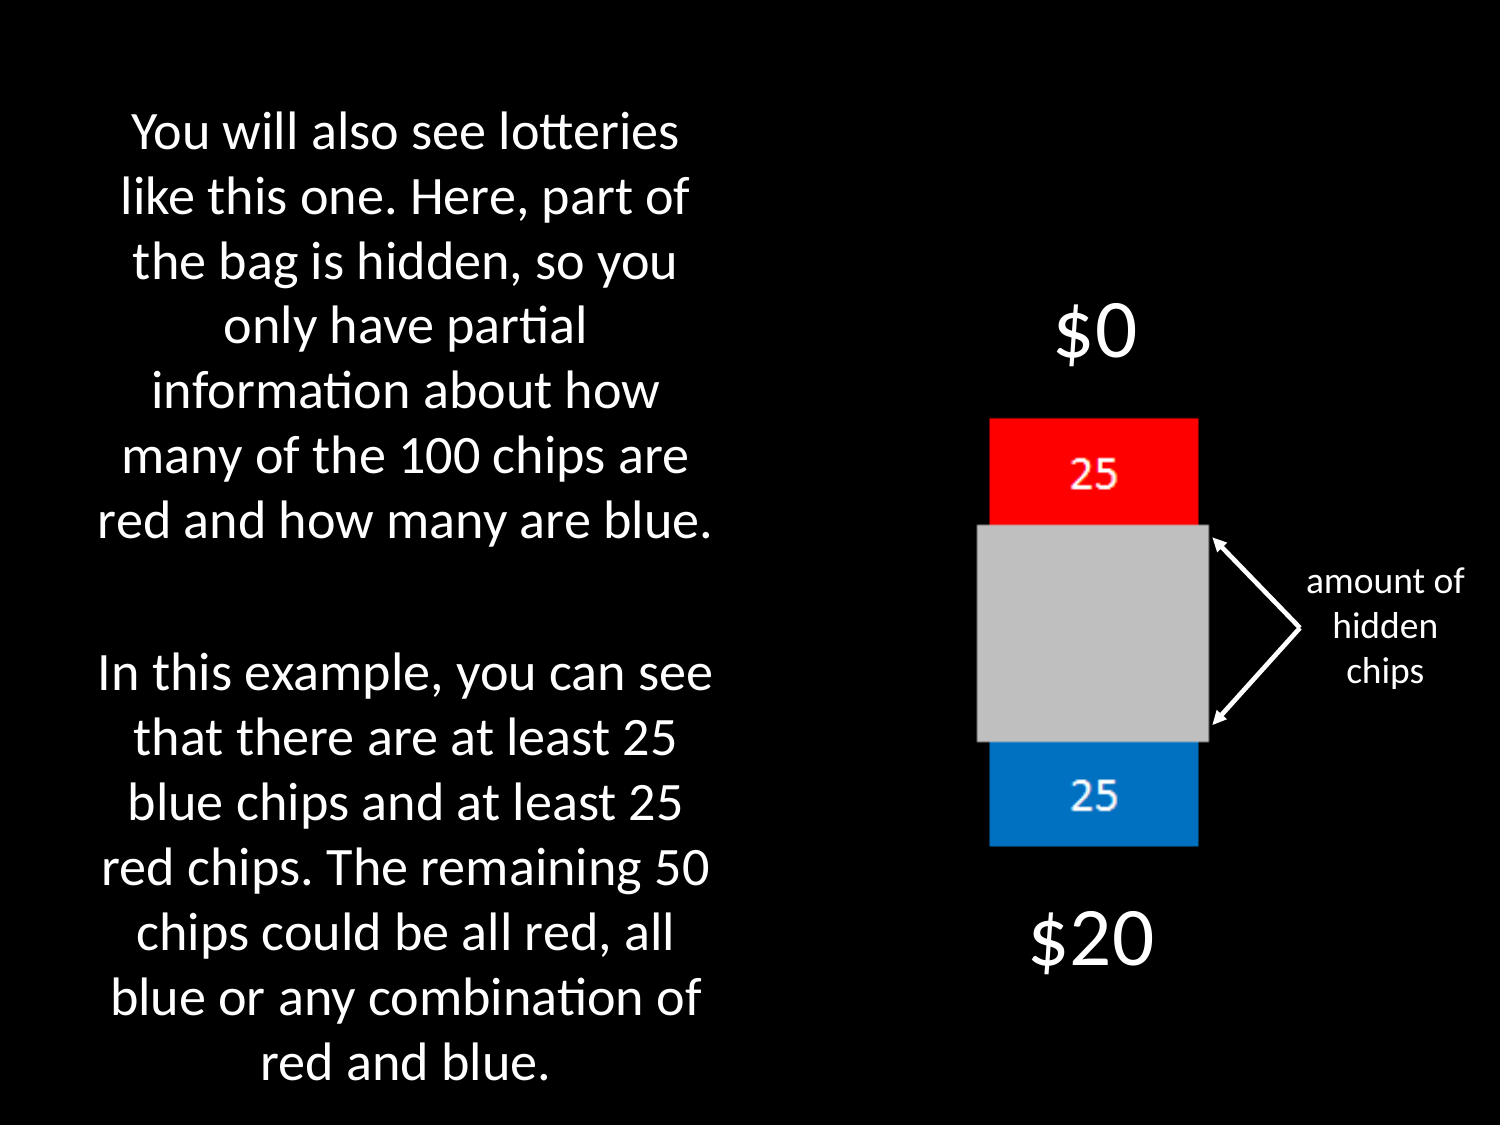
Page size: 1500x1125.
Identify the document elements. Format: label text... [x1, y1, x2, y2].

text_box amount of hidden chips [1304, 548, 1484, 699]
list You will also see lotteries like this one. Here, part of the bag is hidden, so you only have partial information about how many of the 100 chips are red and how many are blue. In this example, you can see that there are at least 25 blue chips and at least 25 red chips. The remaining 50 chips could be all red, all blue or any combination of red and blue. [75, 87, 738, 1005]
text_box $0 [1038, 266, 1153, 382]
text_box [1212, 537, 1301, 627]
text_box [1212, 627, 1301, 726]
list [942, 398, 1245, 870]
text_box $20 [1013, 879, 1170, 990]
